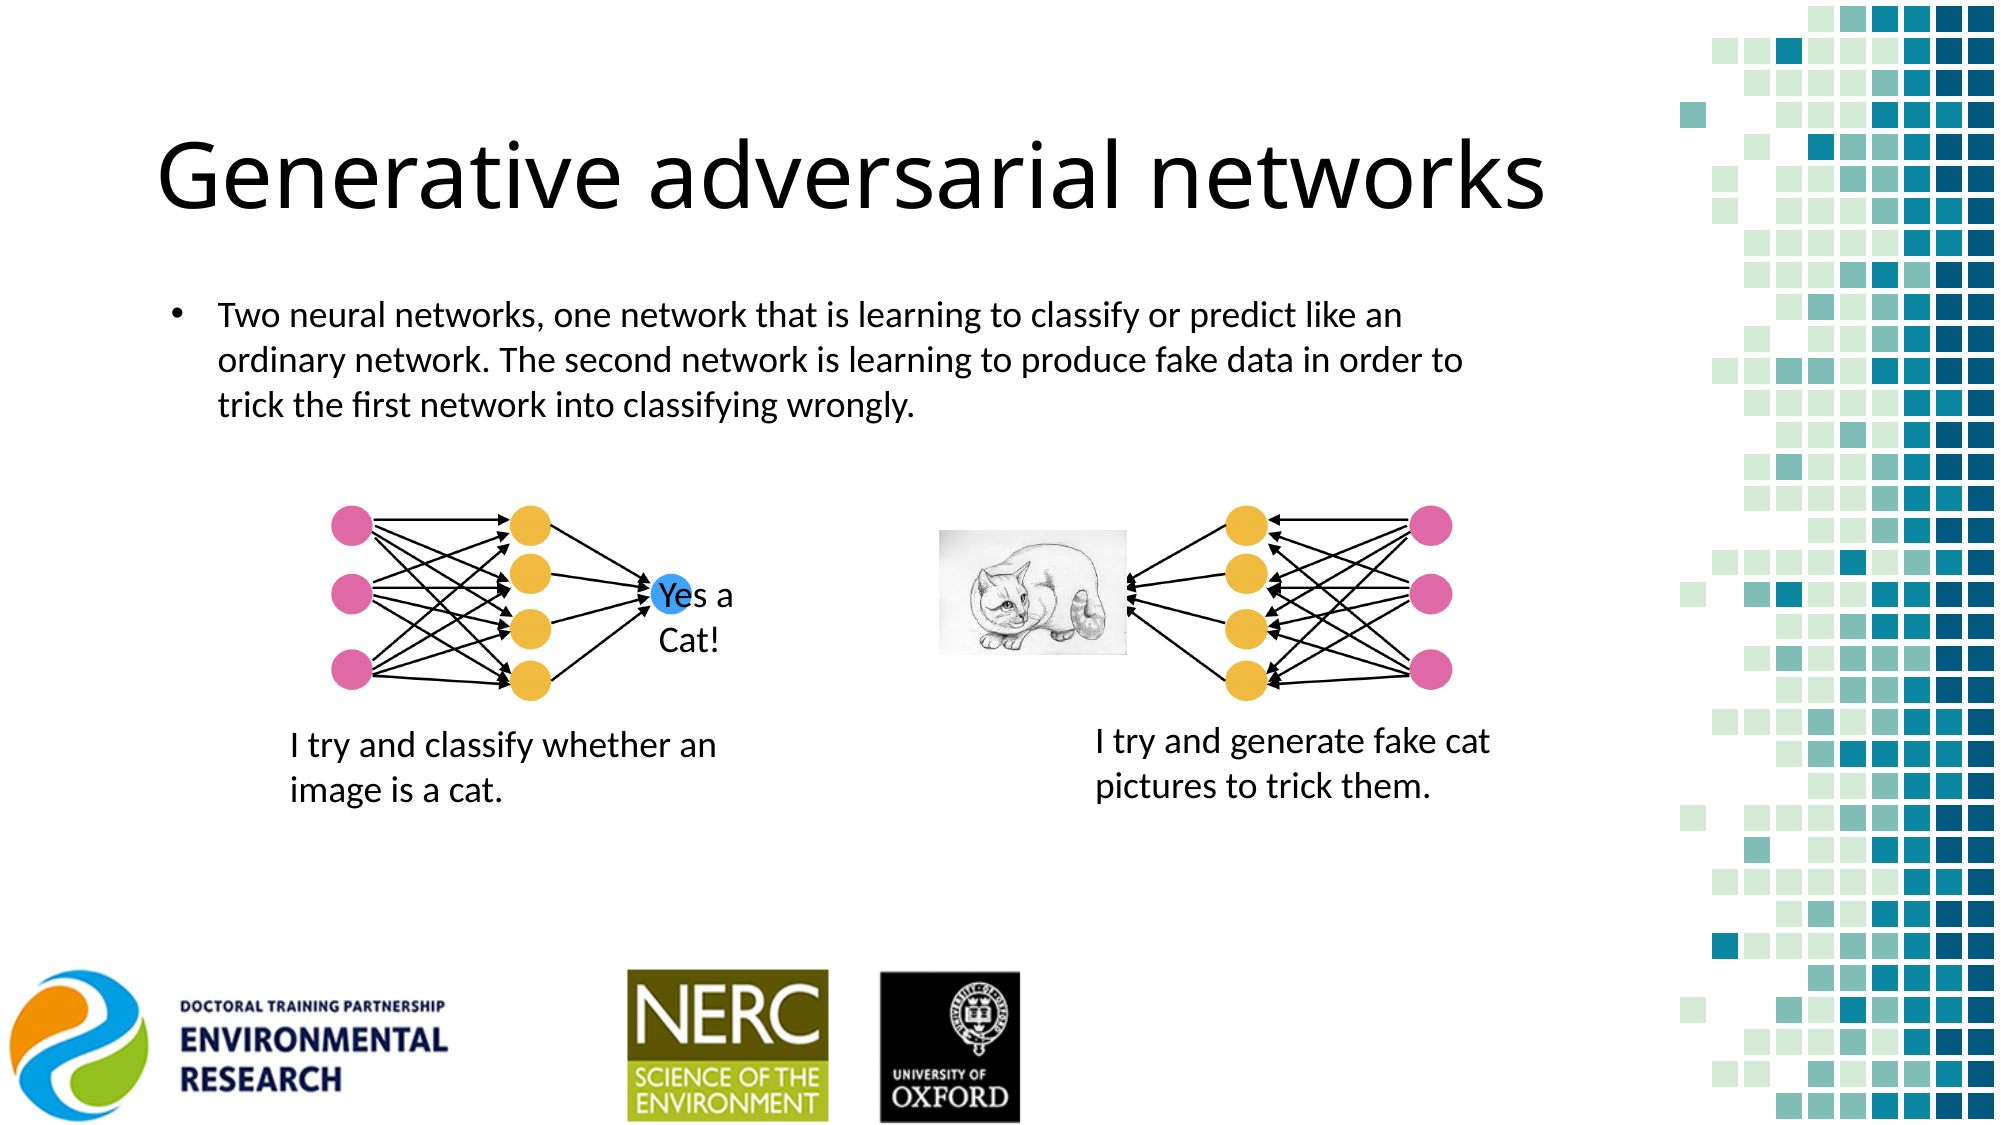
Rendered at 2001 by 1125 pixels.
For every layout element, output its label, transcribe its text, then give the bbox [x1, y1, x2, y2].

text_box Two neural networks, one network that is learning to classify or predict like an ordinary network. The second network is learning to produce fake data in order to trick the first network into classifying wrongly. [156, 282, 1517, 433]
title Generative adversarial networks [140, 56, 1619, 244]
text_box I try and generate fake cat pictures to trick them. [1080, 708, 1539, 814]
picture [301, 495, 708, 713]
text_box Yes a Cat! [708, 562, 807, 668]
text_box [0, 964, 1676, 1125]
text_box I try and classify whether an image is a cat. [275, 712, 734, 818]
picture [939, 495, 1483, 713]
